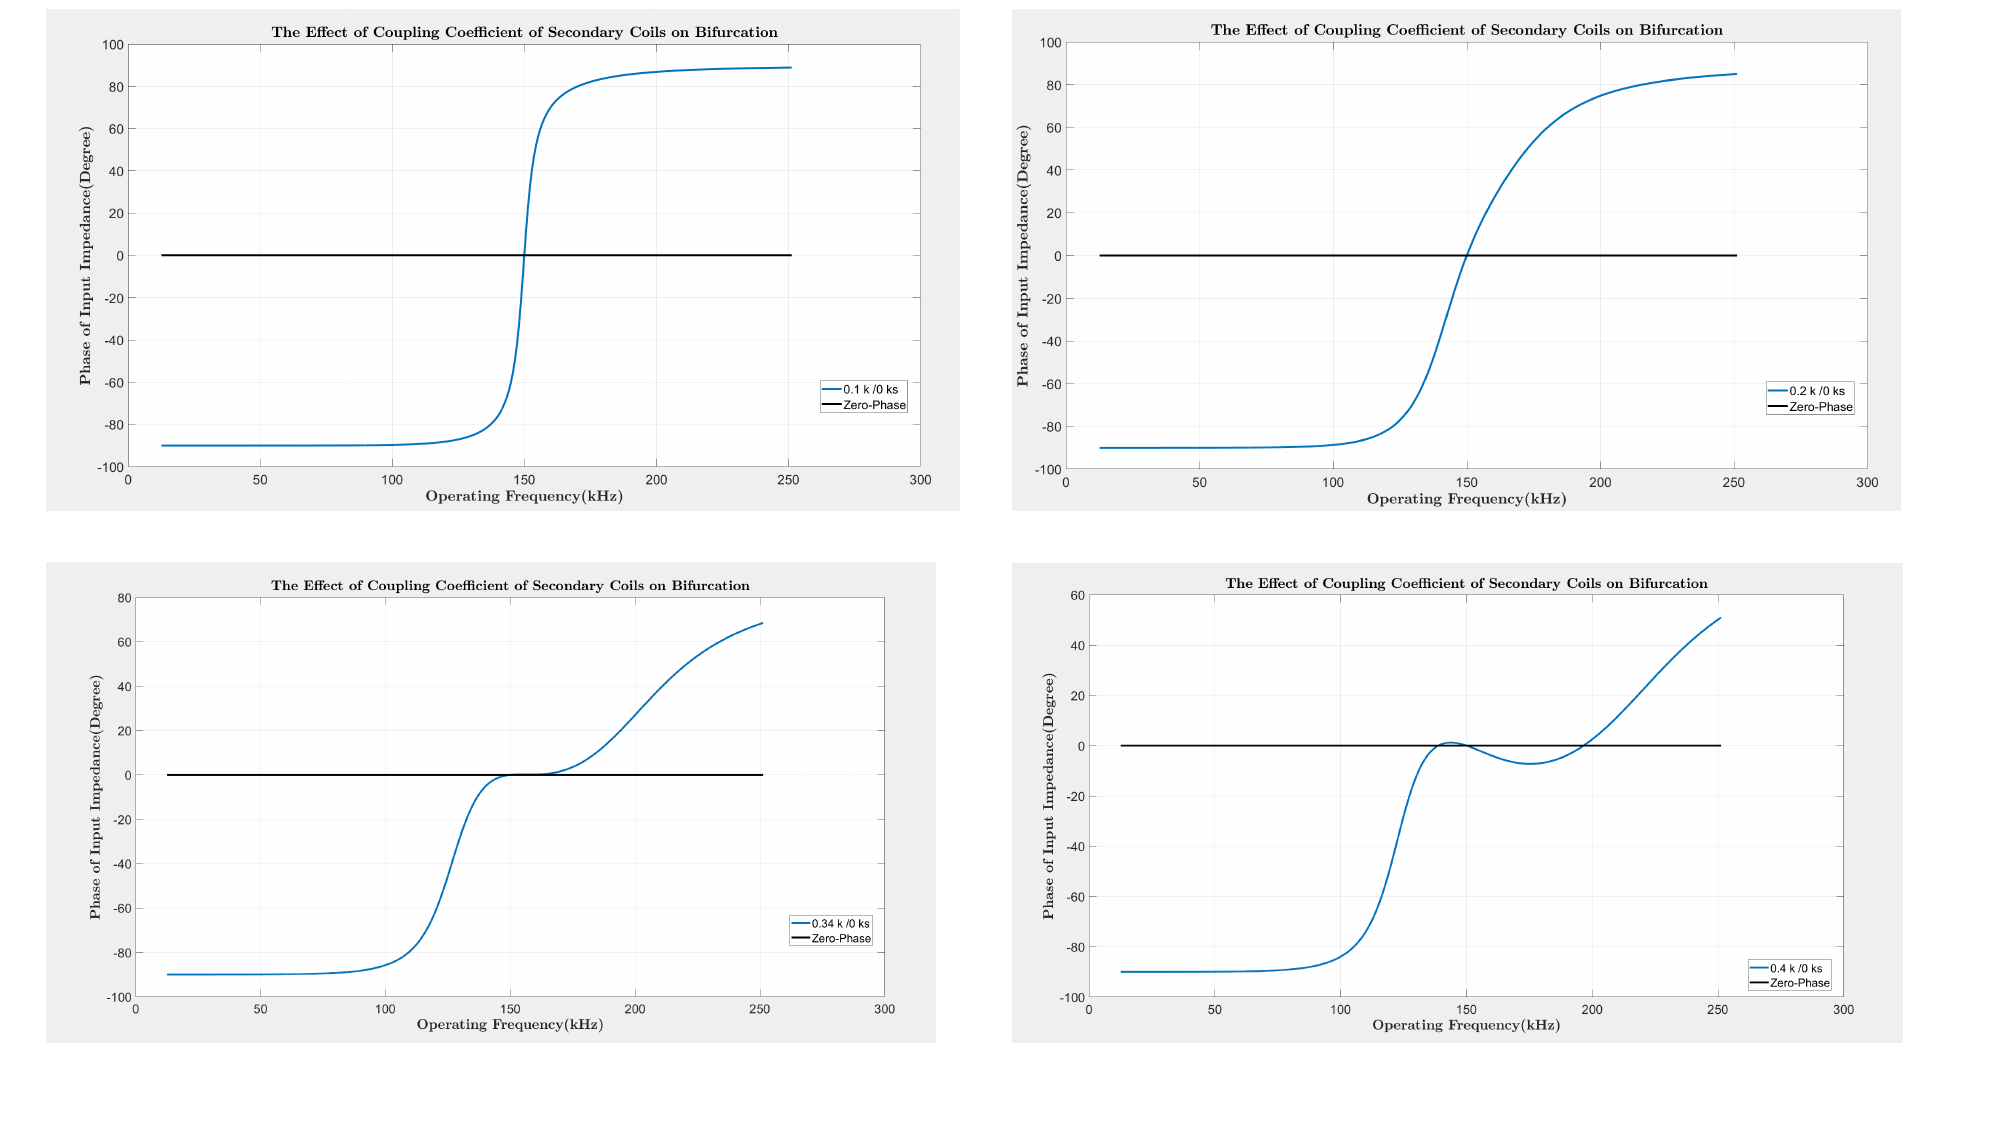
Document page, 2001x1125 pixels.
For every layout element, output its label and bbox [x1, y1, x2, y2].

picture [1012, 9, 1901, 511]
picture [1012, 563, 1903, 1043]
picture [46, 562, 936, 1043]
picture [46, 9, 960, 511]
